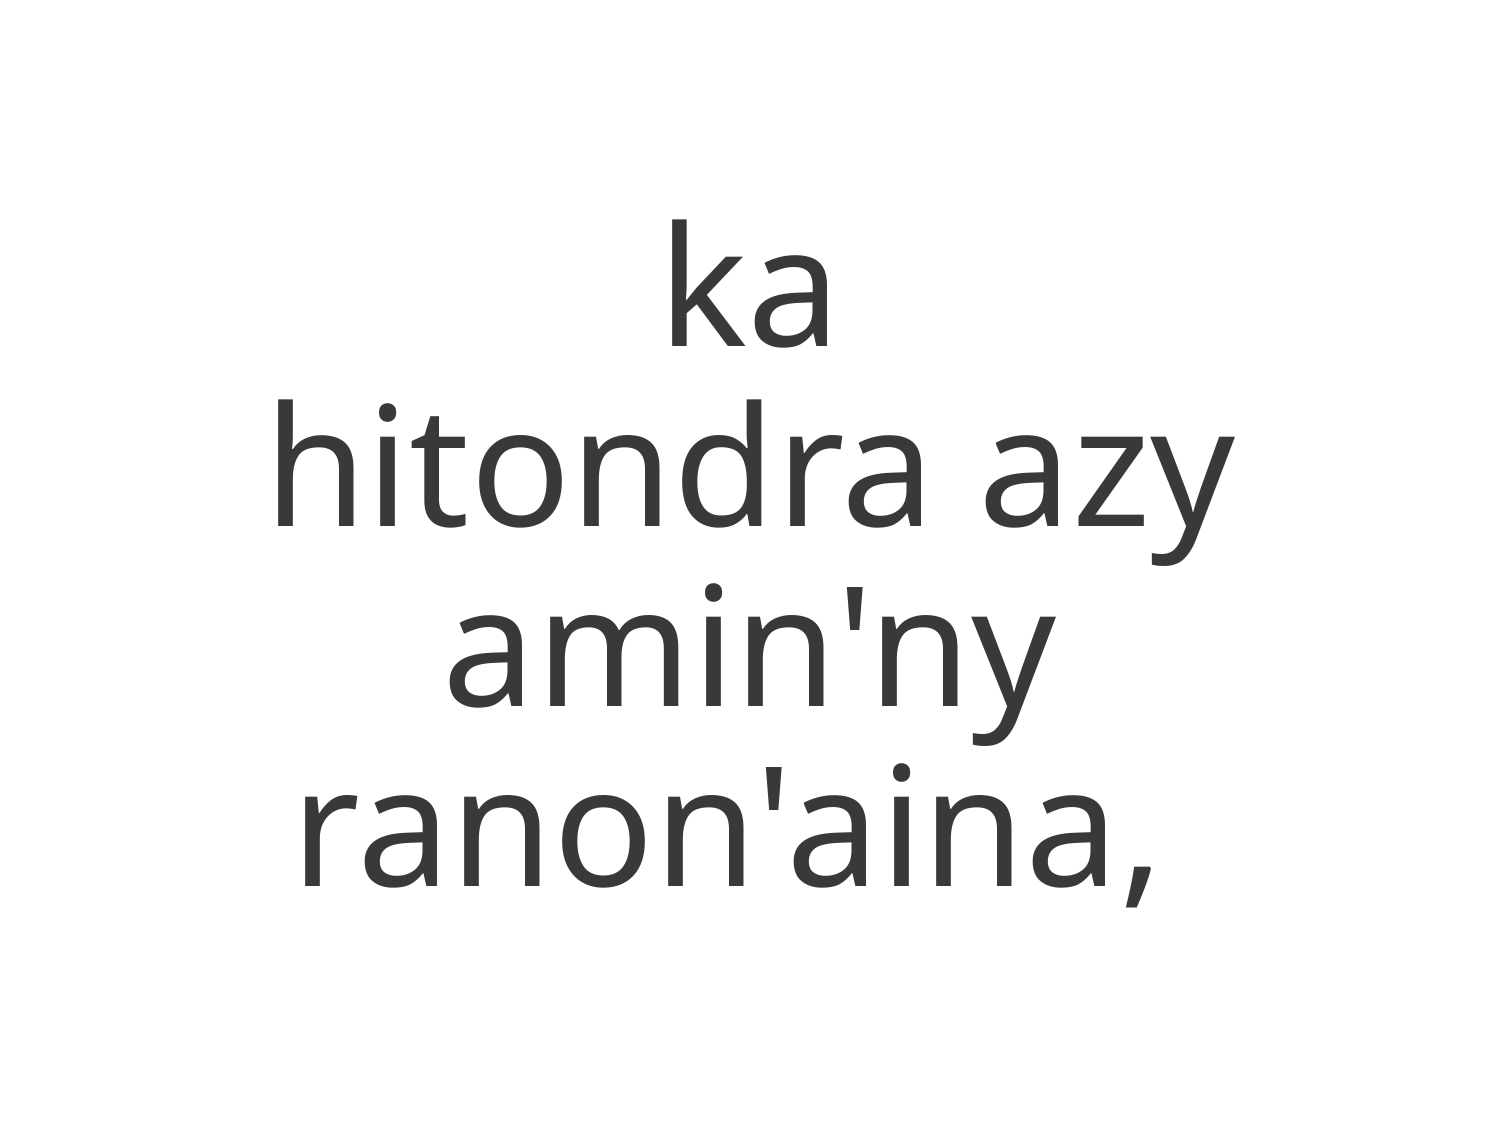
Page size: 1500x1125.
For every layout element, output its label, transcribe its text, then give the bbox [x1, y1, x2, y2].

title ka hitondra azy amin'ny ranon'aina, [0, 0, 1500, 1125]
